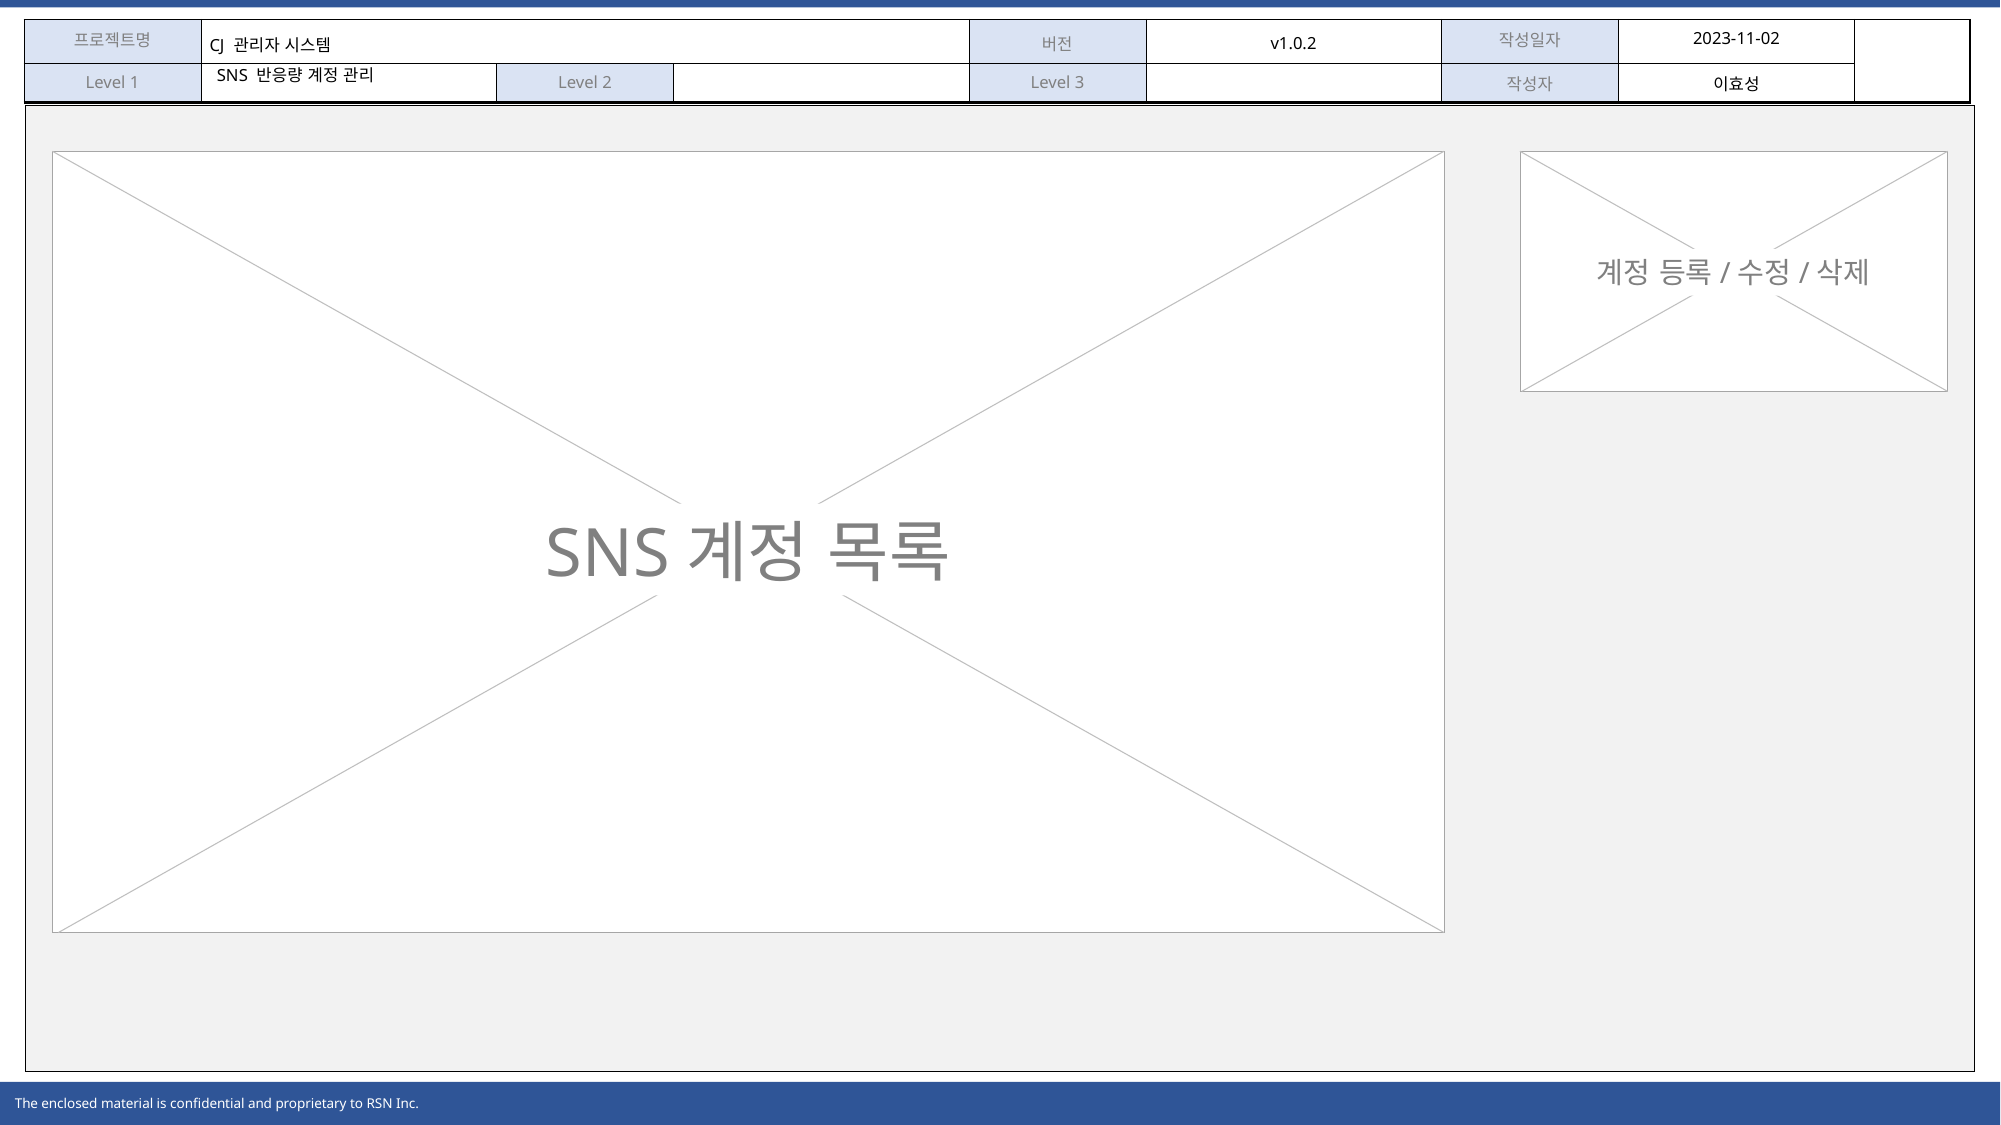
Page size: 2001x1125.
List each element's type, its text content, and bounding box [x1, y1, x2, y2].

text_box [1519, 151, 1948, 392]
list SNS 반응량 계정 관리 [202, 57, 498, 94]
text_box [52, 151, 1445, 933]
